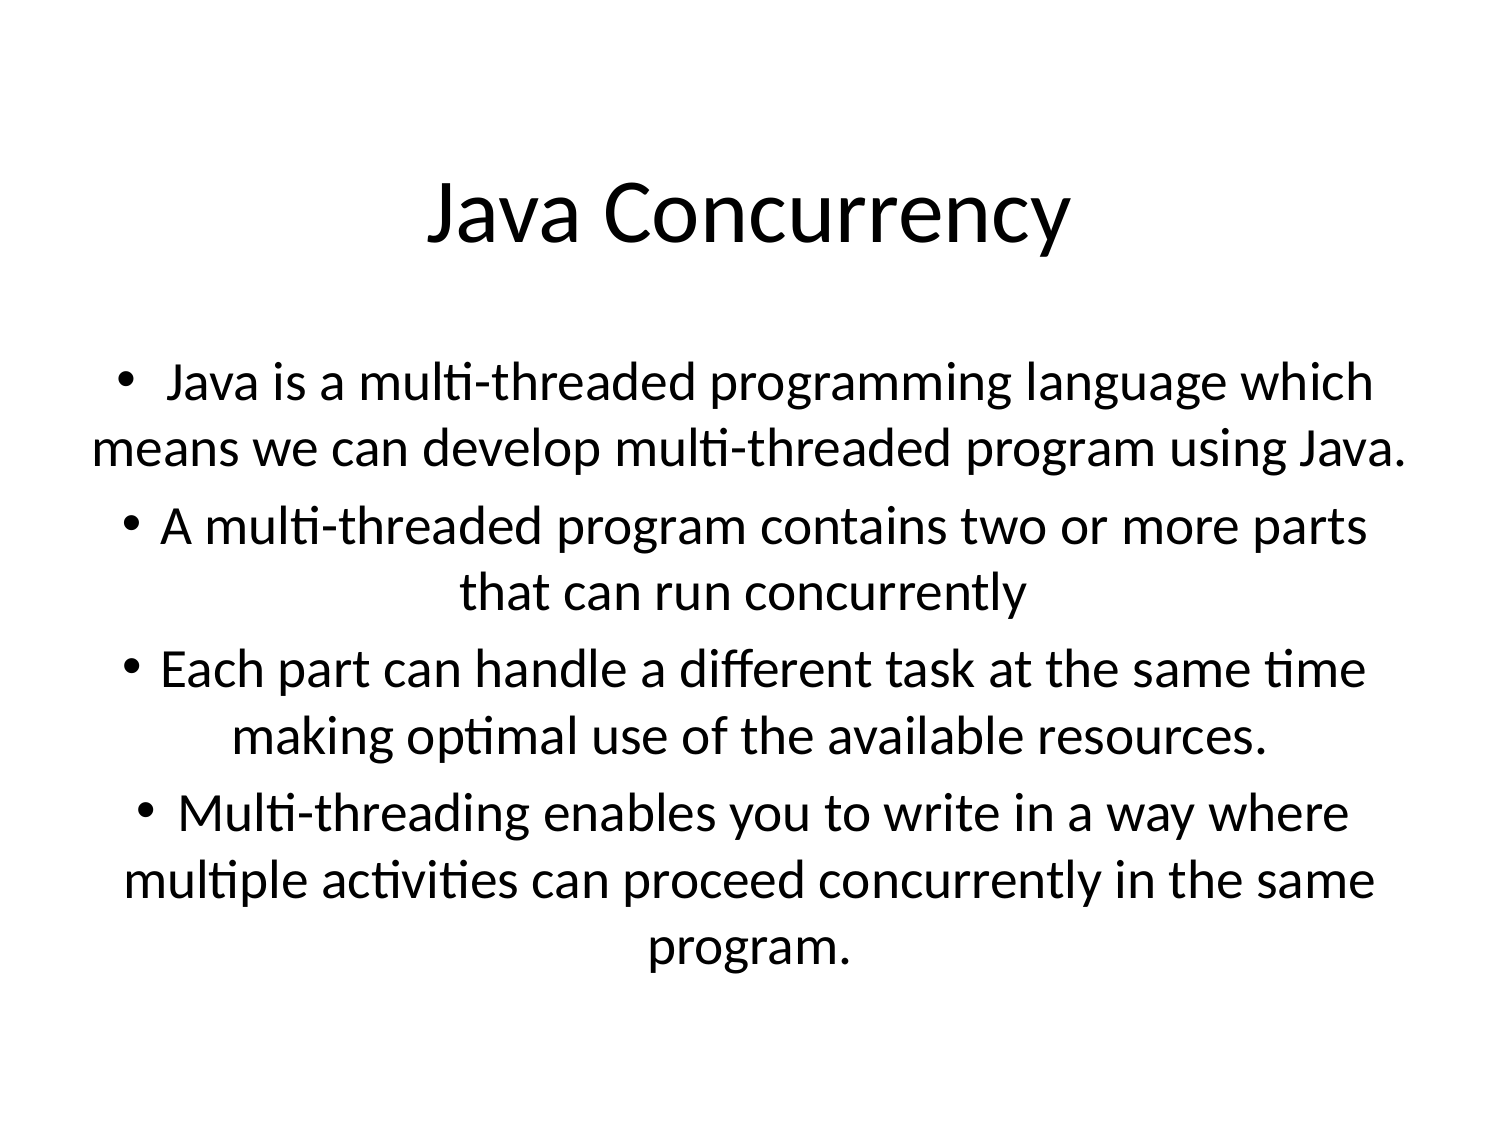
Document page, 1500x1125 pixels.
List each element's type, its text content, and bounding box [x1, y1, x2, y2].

subtitle Java is a multi-threaded programming language which means we can develop multi-threaded program using Java. A multi-threaded program contains two or more parts that can run concurrently Each part can handle a different task at the same time making optimal use of the available resources. Multi-threading enables you to write in a way where multiple activities can proceed concurrently in the same program. [75, 337, 1425, 1050]
title Java Concurrency [112, 75, 1388, 337]
